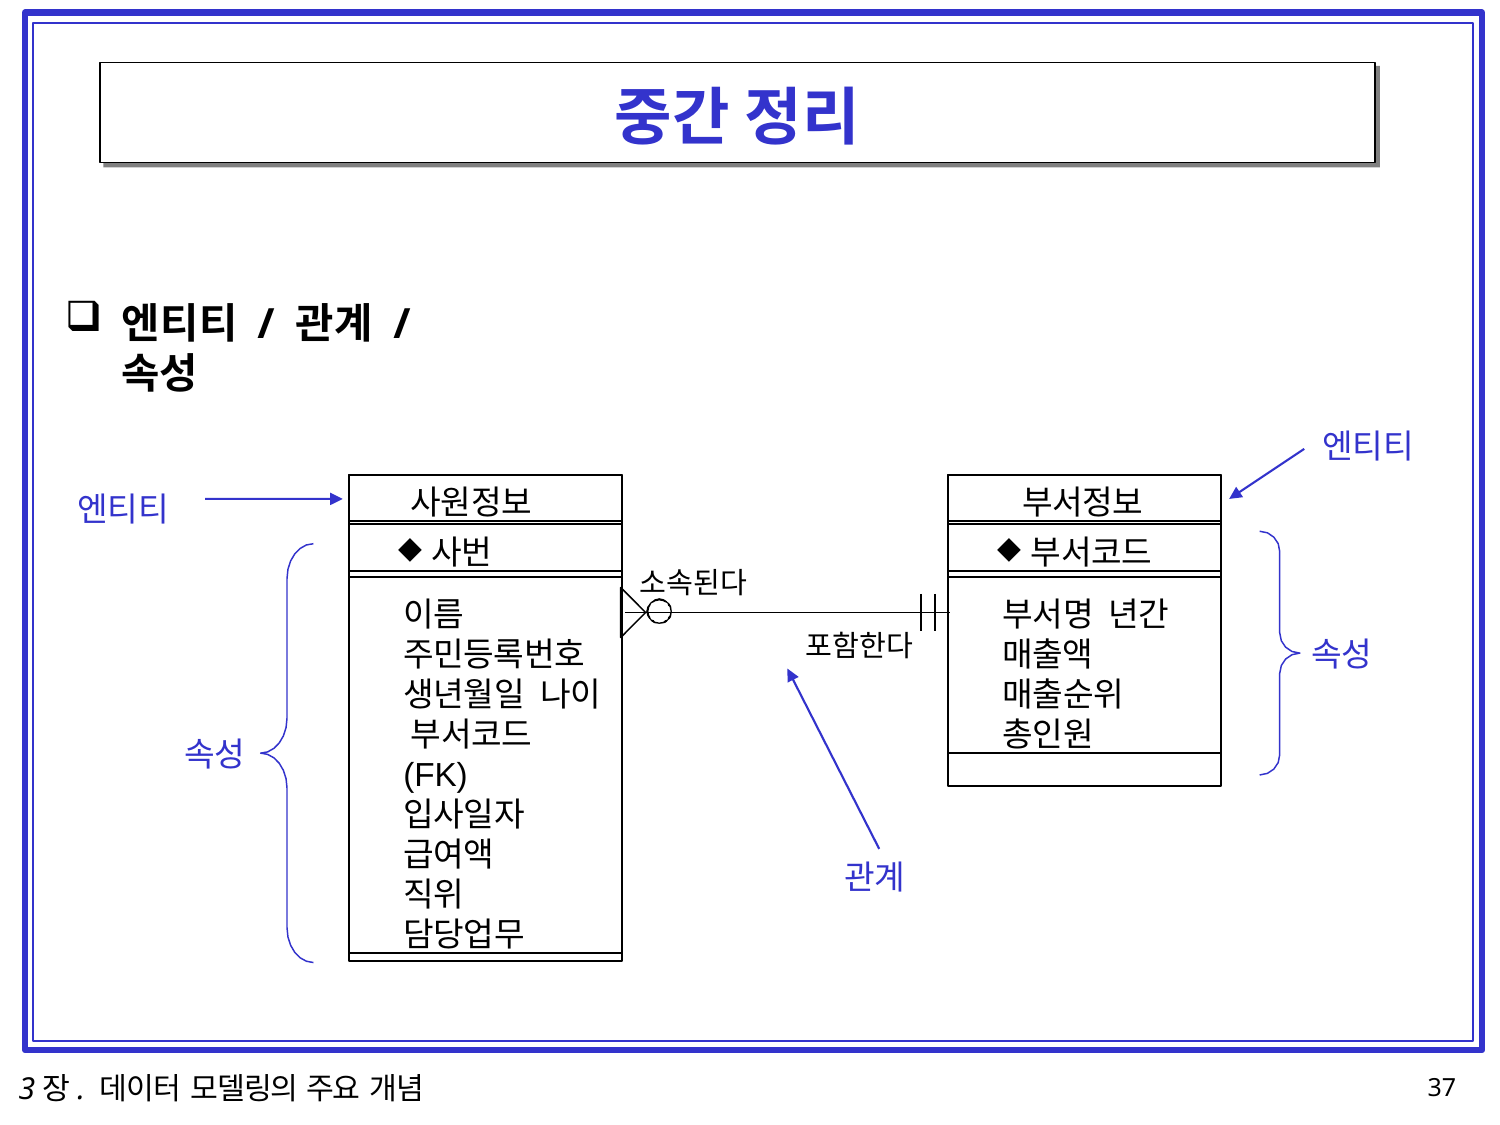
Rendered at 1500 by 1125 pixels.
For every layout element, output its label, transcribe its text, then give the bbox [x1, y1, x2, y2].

text_box 엔티티 / 관계 / 속성 [62, 294, 499, 397]
footer 3장. 데이터 모델링의 주요 개념 [16, 1070, 438, 1125]
text_box 엔티티 [75, 486, 180, 528]
text_box 속성 [182, 730, 199, 773]
text_box 속성 [1310, 630, 1380, 673]
title 중간 정리 [100, 74, 1375, 265]
text_box 엔티티 [1320, 423, 1425, 466]
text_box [204, 447, 1306, 964]
slide_number 37 [1421, 1076, 1465, 1125]
